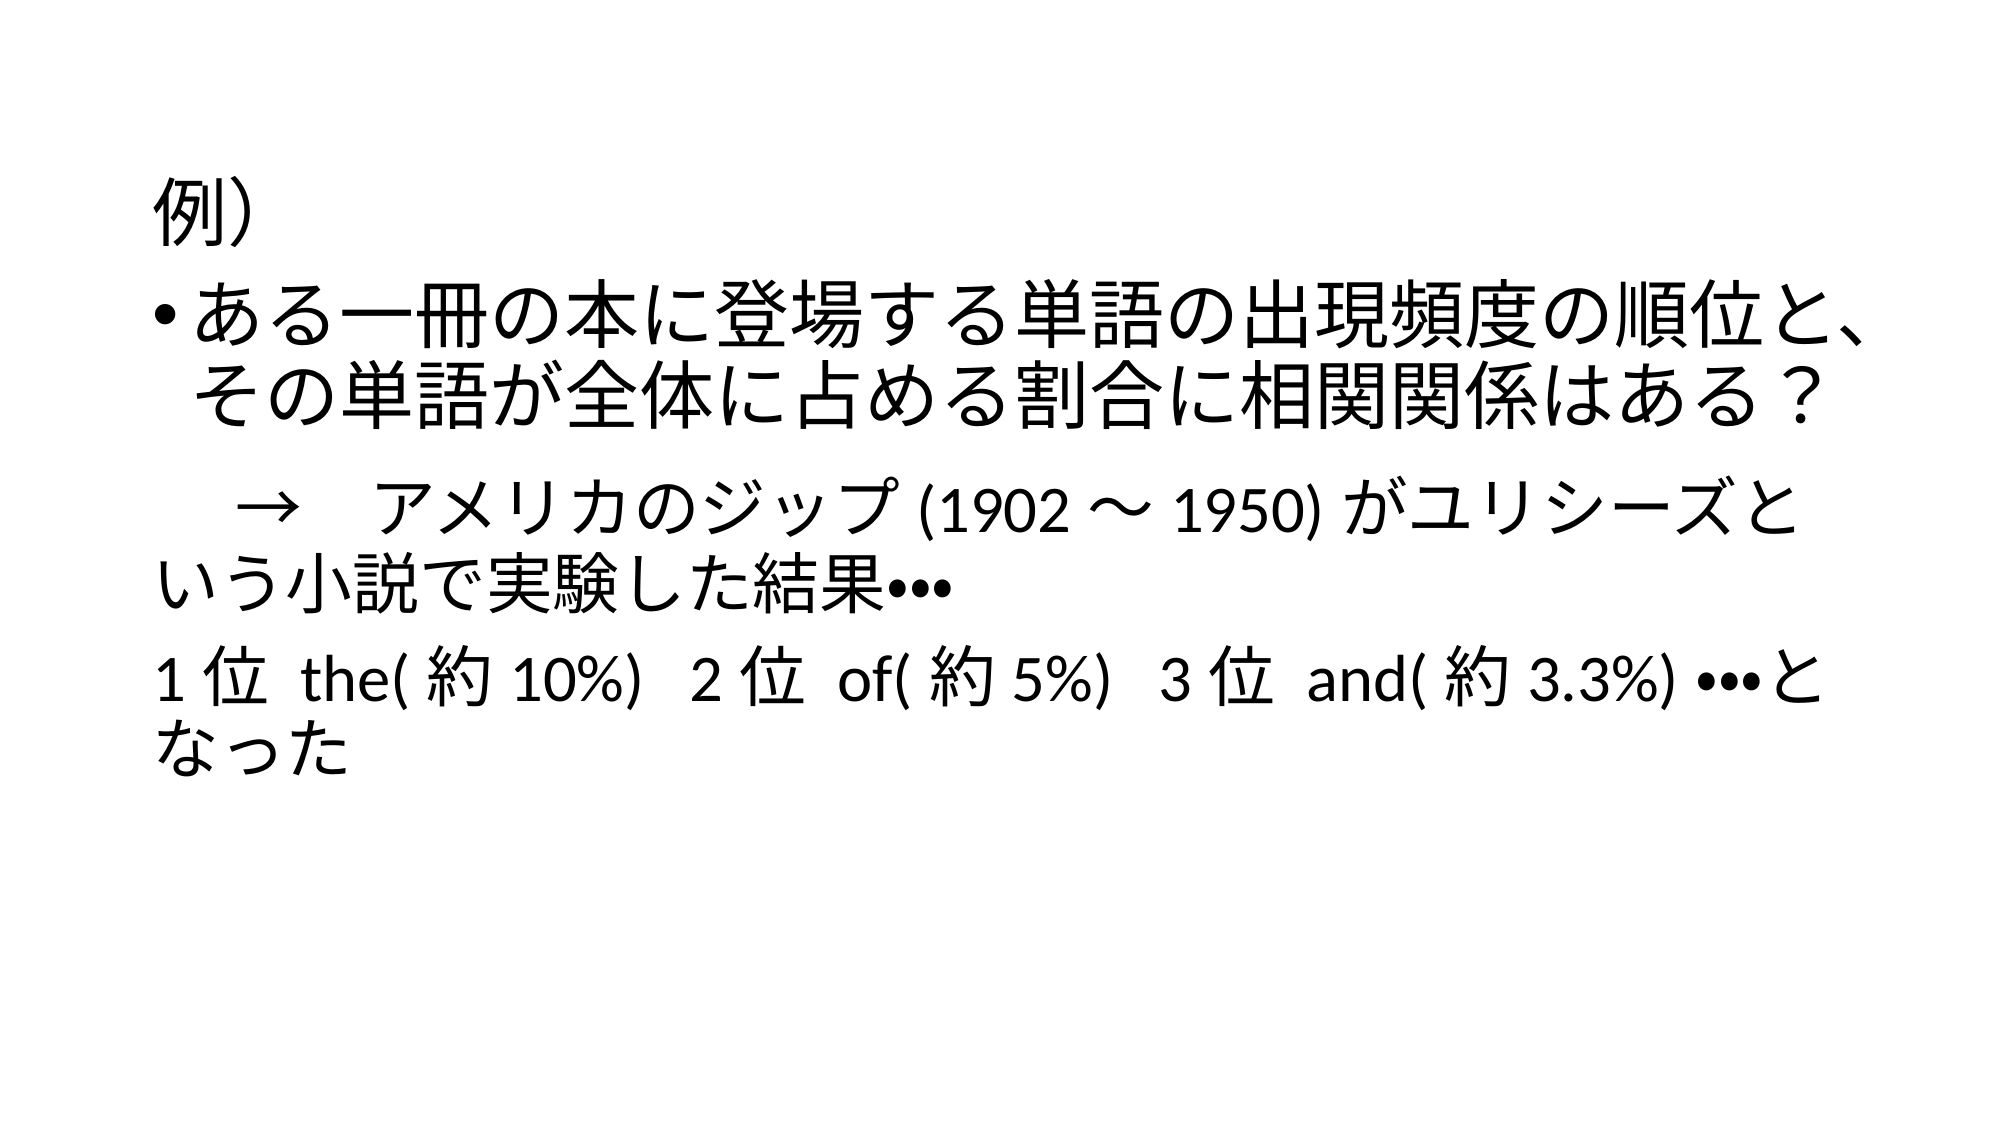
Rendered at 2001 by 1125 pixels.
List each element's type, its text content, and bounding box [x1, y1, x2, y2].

list 例） ある一冊の本に登場する単語の出現頻度の順位と、その単語が全体に占める割合に相関関係はある？ → アメリカのジップ(1902～1950)がユリシーズという小説で実験した結果・・・ 1位 the(約10%) 2位 of(約5%) 3位 and(約3.3%)・・・となった [137, 168, 1863, 883]
